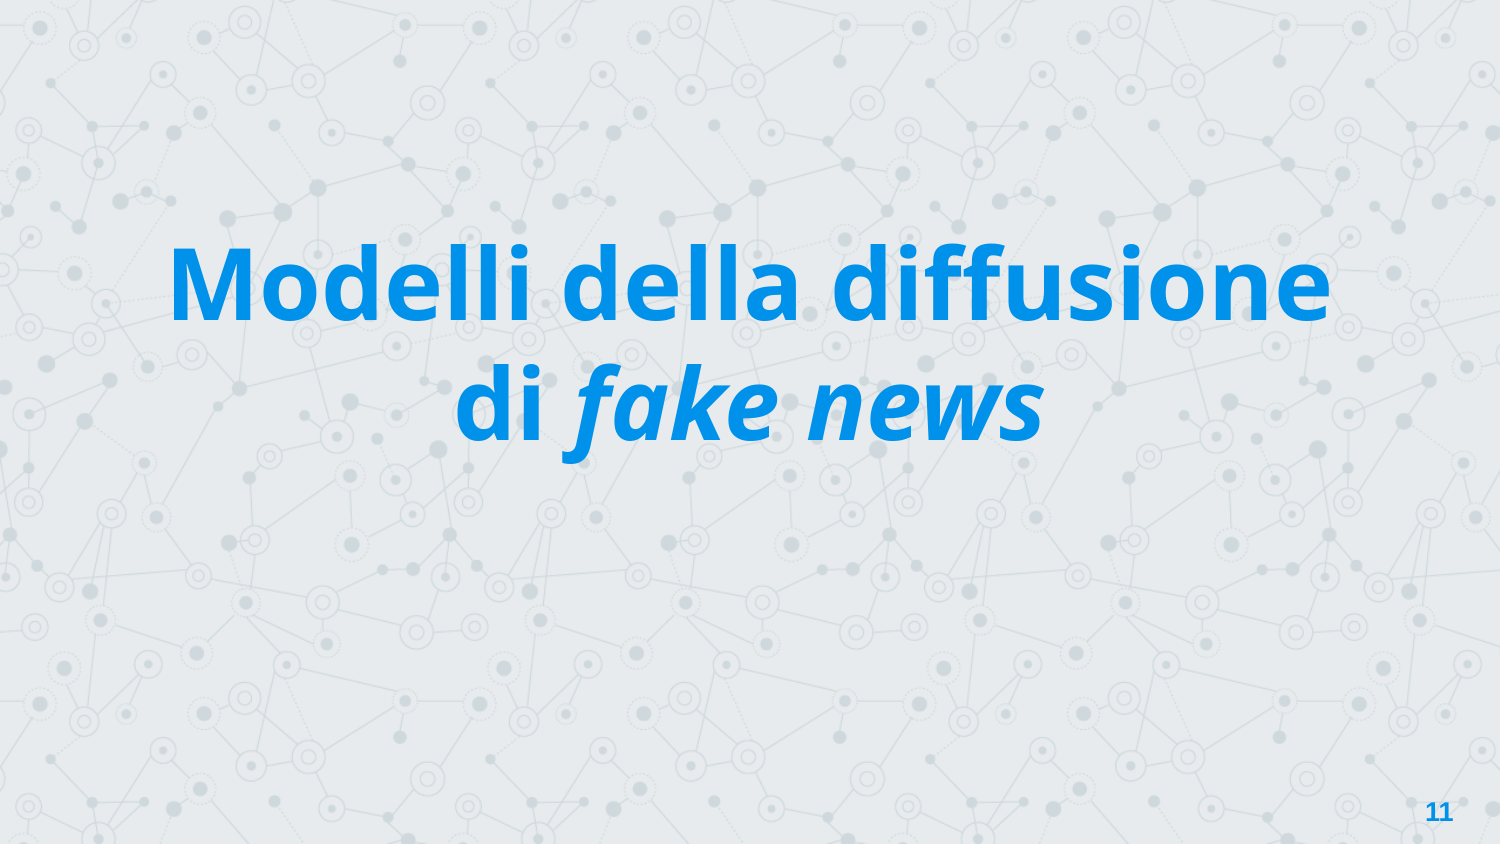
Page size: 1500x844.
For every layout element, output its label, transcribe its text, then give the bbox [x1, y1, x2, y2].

title Modelli della diffusione di fake news [112, 284, 1388, 475]
slide_number ‹#› [1378, 779, 1469, 844]
